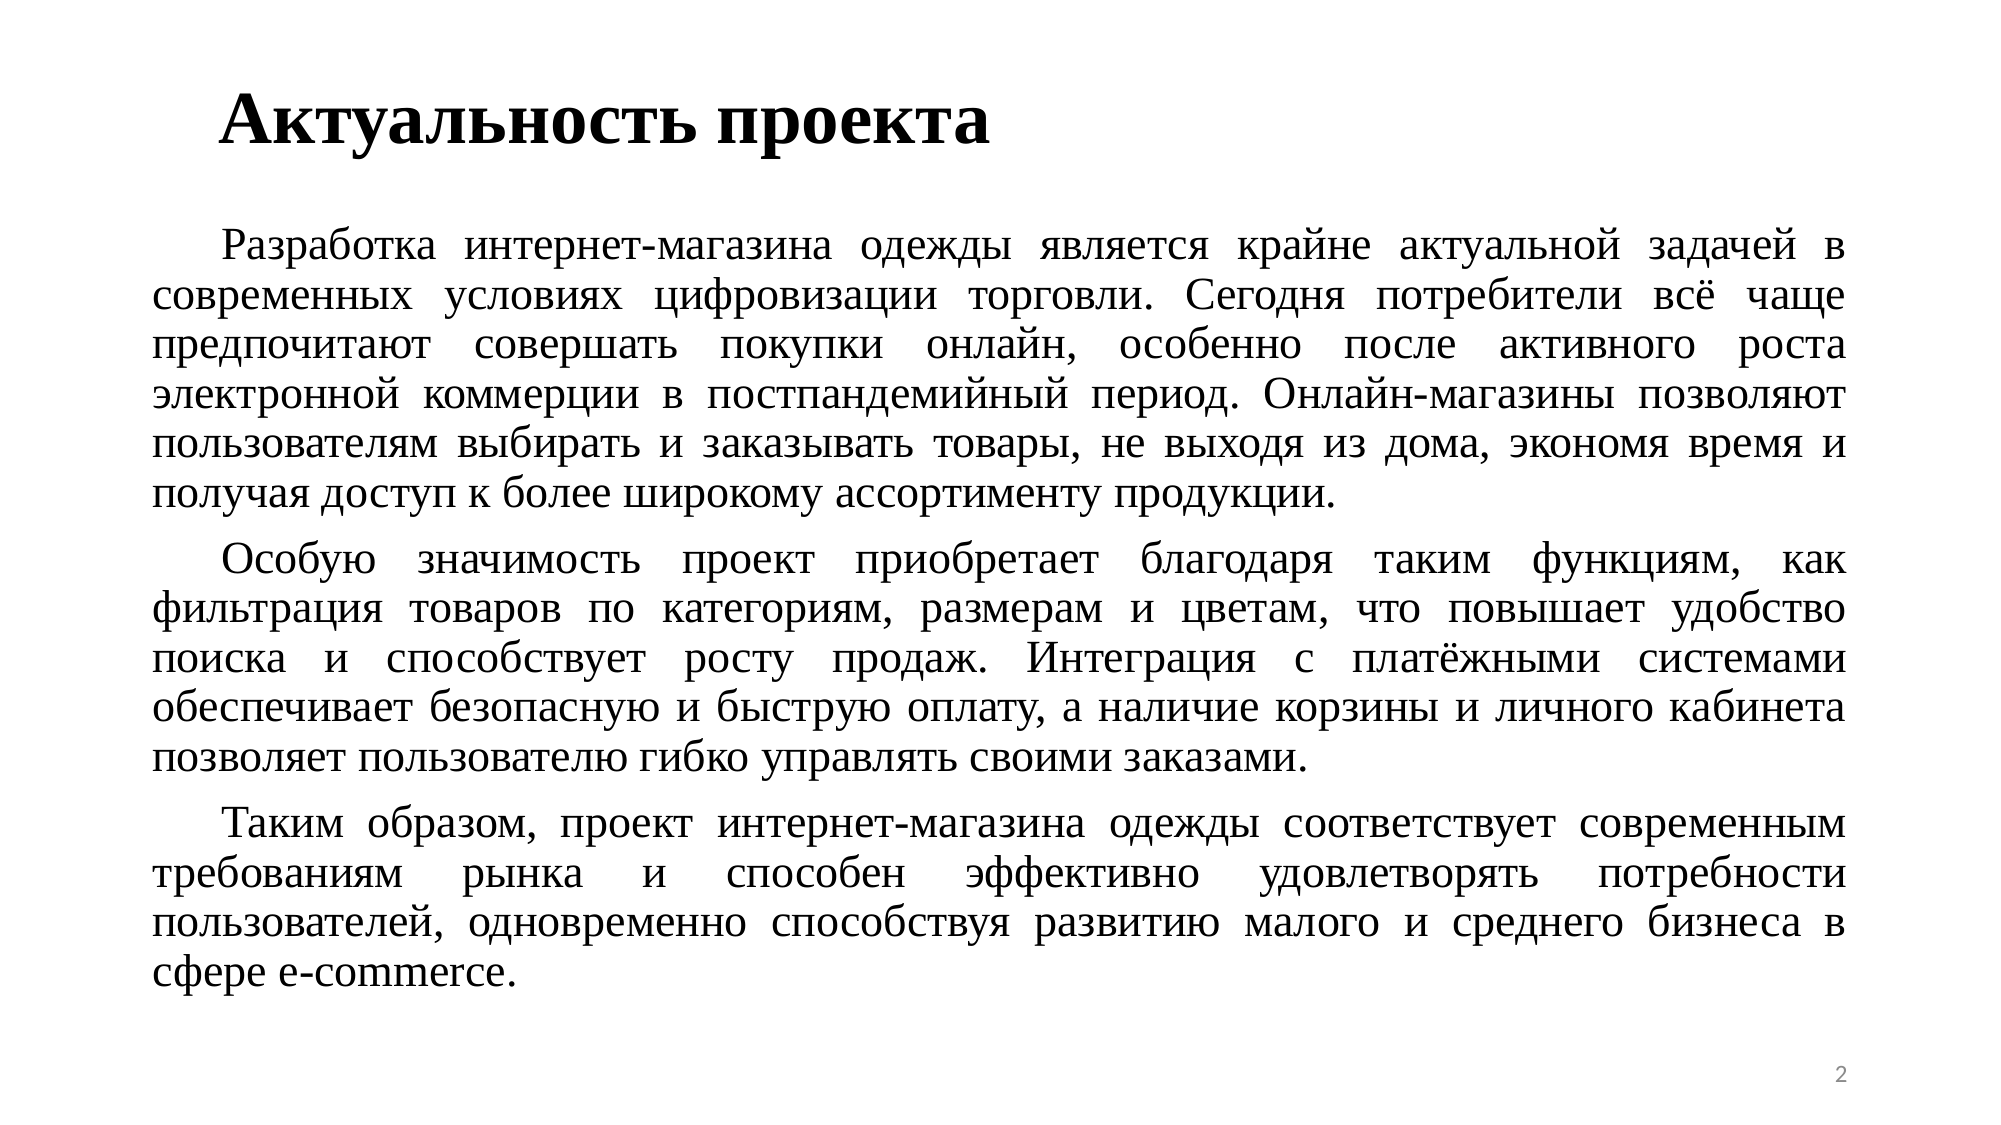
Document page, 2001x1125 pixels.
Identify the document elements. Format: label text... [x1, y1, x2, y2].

slide_number 2 [1412, 1042, 1863, 1103]
list Разработка интернет-магазина одежды является крайне актуальной задачей в современных условиях цифровизации торговли. Сегодня потребители всё чаще предпочитают совершать покупки онлайн, особенно после активного роста электронной коммерции в постпандемийный период. Онлайн-магазины позволяют пользователям выбирать и заказывать товары, не выходя из дома, экономя время и получая доступ к более широкому ассортименту продукции. Особую значимость проект приобретает благодаря таким функциям, как фильтрация товаров по категориям, размерам и цветам, что повышает удобство поиска и способствует росту продаж. Интеграция с платёжными системами обеспечивает безопасную и быструю оплату, а наличие корзины и личного кабинета позволяет пользователю гибко управлять своими заказами. Таким образом, проект интернет-магазина одежды соответствует современным требованиям рынка и способен эффективно удовлетворять потребности пользователей, одновременно способствуя развитию малого и среднего бизнеса в сфере e-commerce. [137, 212, 1863, 1014]
title Актуальность проекта [203, 0, 1863, 212]
